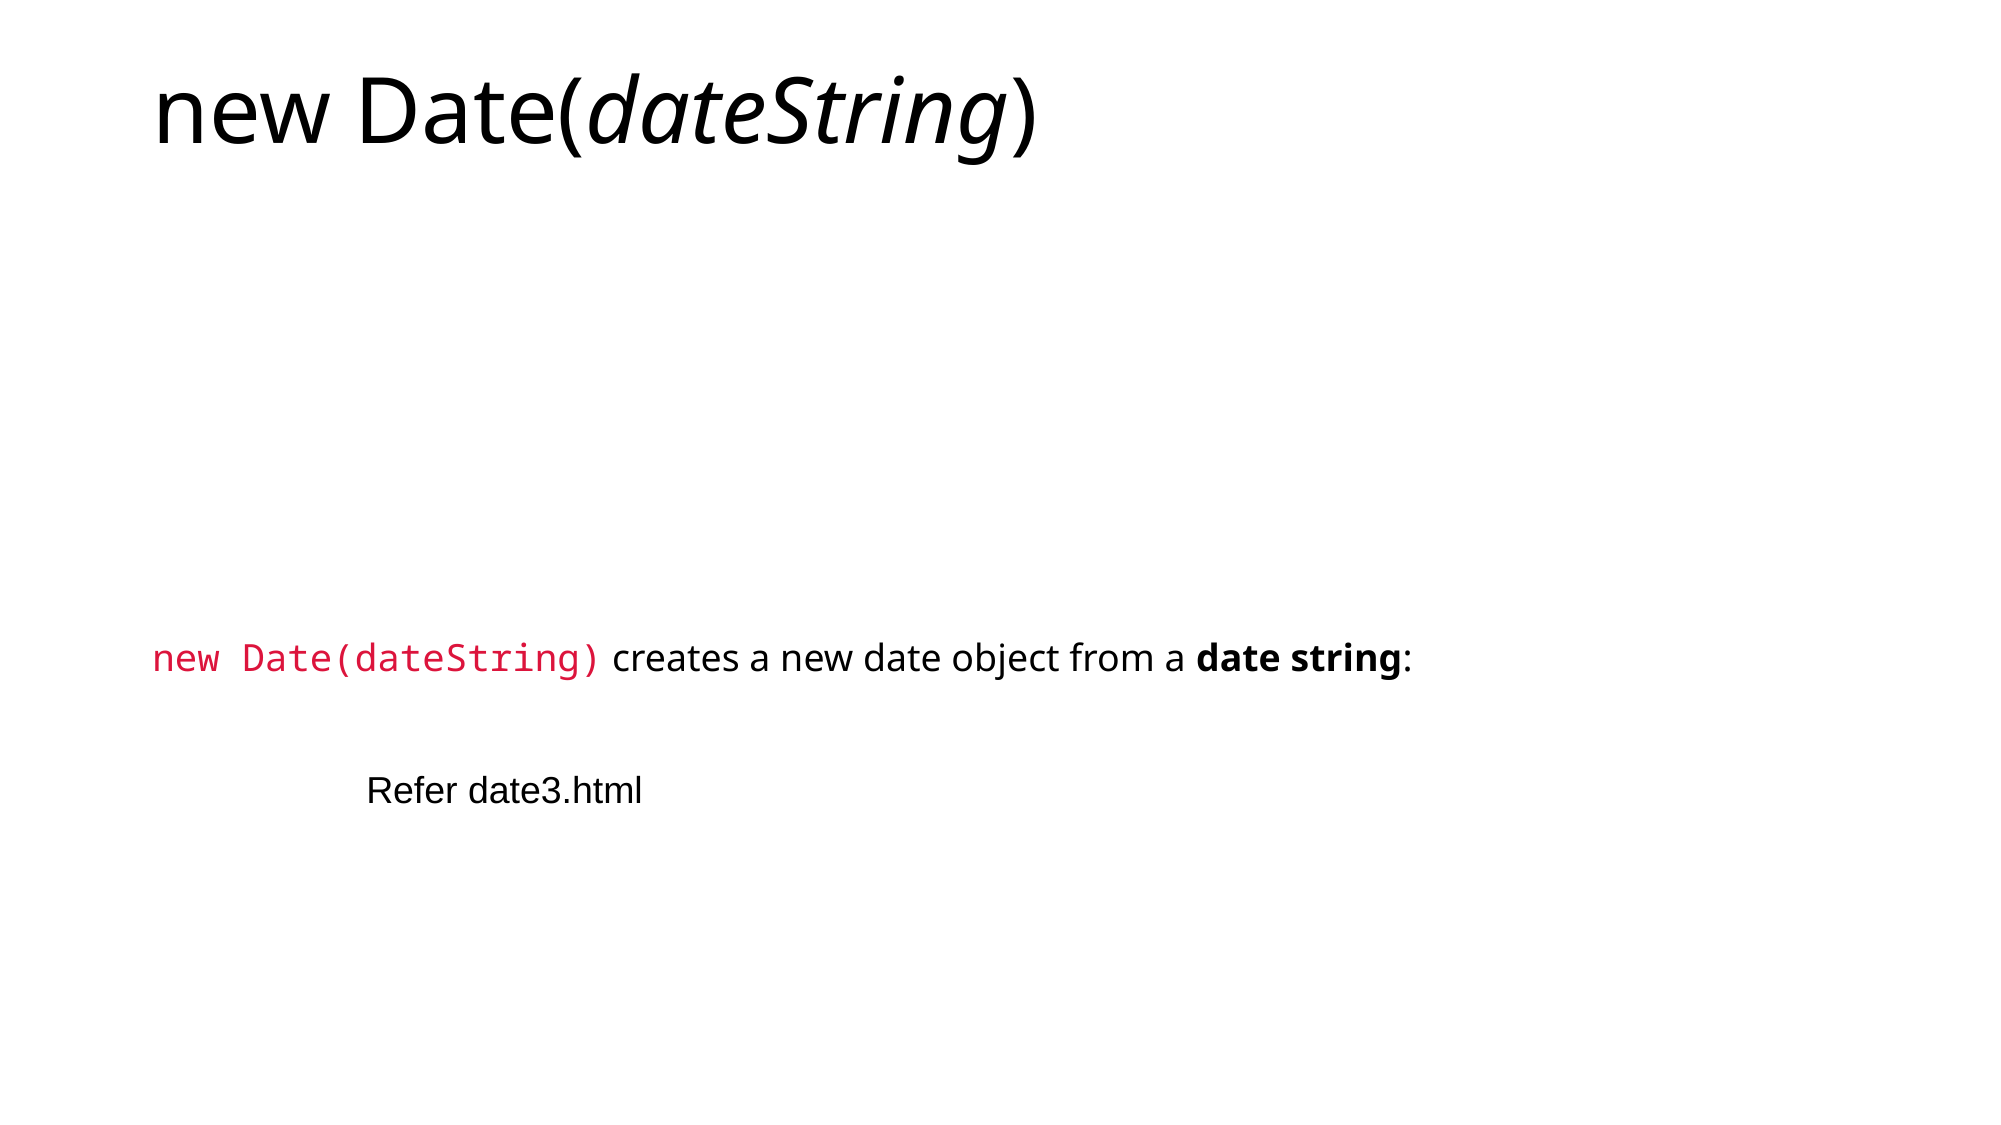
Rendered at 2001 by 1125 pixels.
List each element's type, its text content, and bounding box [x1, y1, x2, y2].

list new Date(dateString) creates a new date object from a date string: [137, 330, 1498, 983]
title new Date(dateString) [137, 59, 1863, 278]
text_box Refer date3.html [351, 758, 1352, 819]
